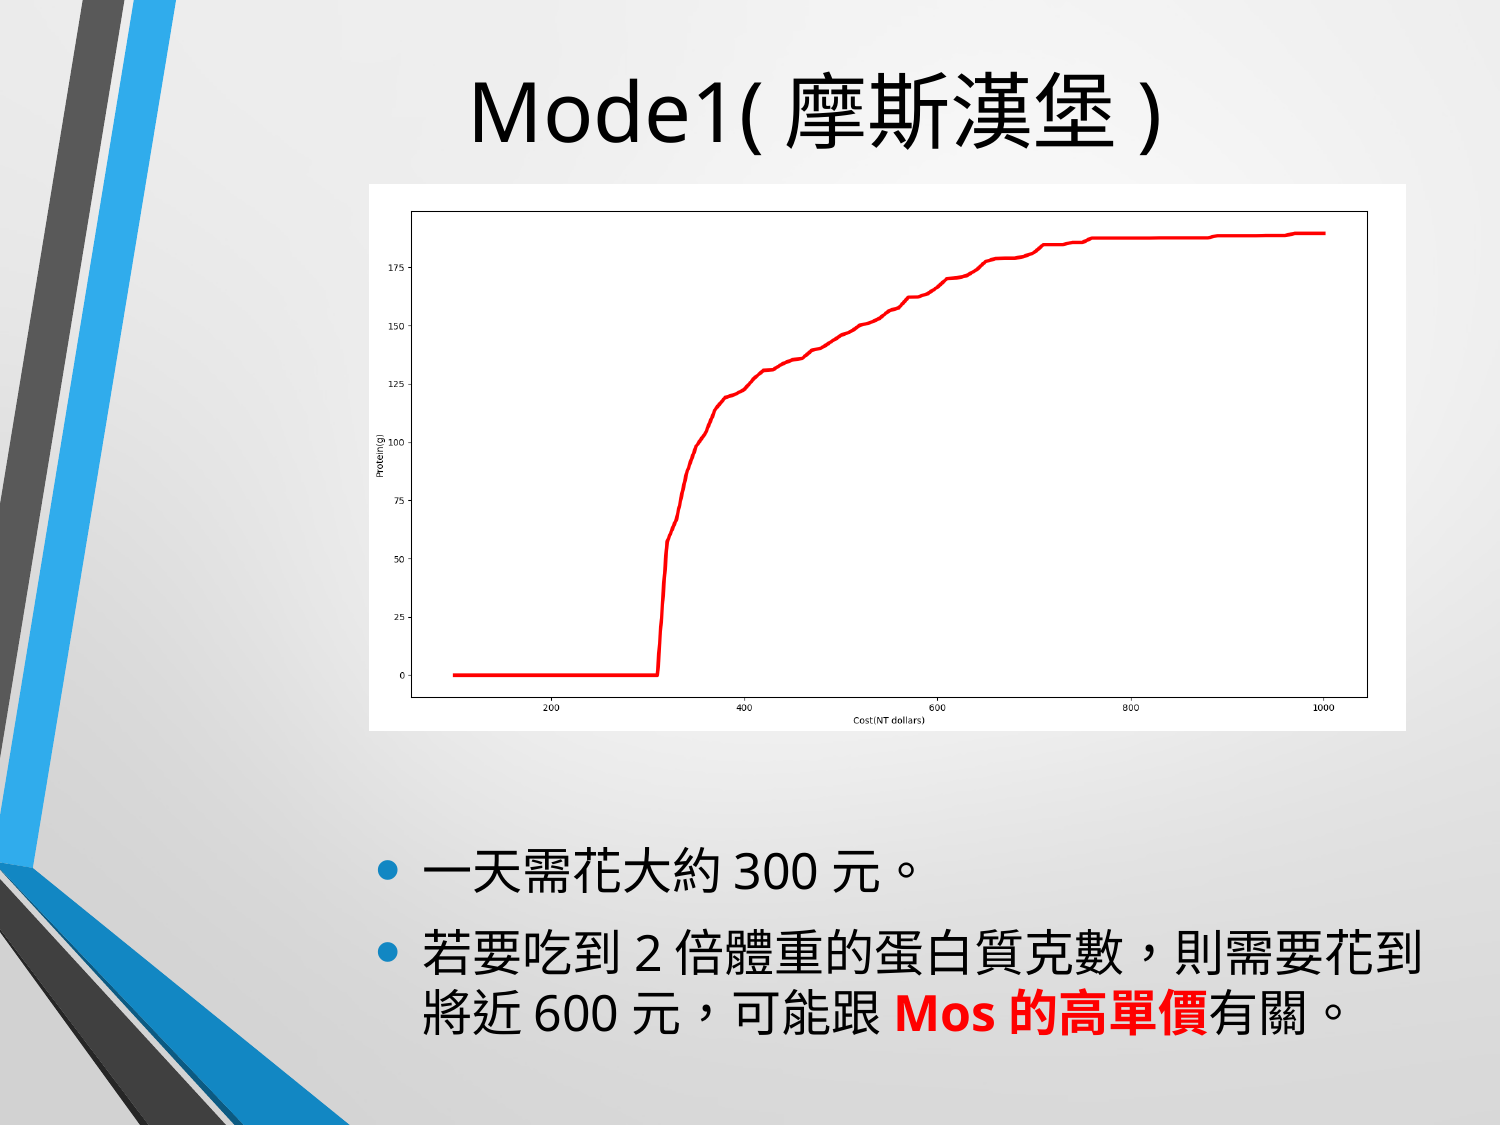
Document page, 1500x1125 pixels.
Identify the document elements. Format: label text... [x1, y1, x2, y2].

picture [369, 184, 1406, 732]
title Mode1(摩斯漢堡) [301, 2, 1329, 216]
text_box 一天需花大約300元。 若要吃到2倍體重的蛋白質克數，則需要花到將近600元，可能跟Mos的高單價有關。 [360, 740, 1465, 1125]
